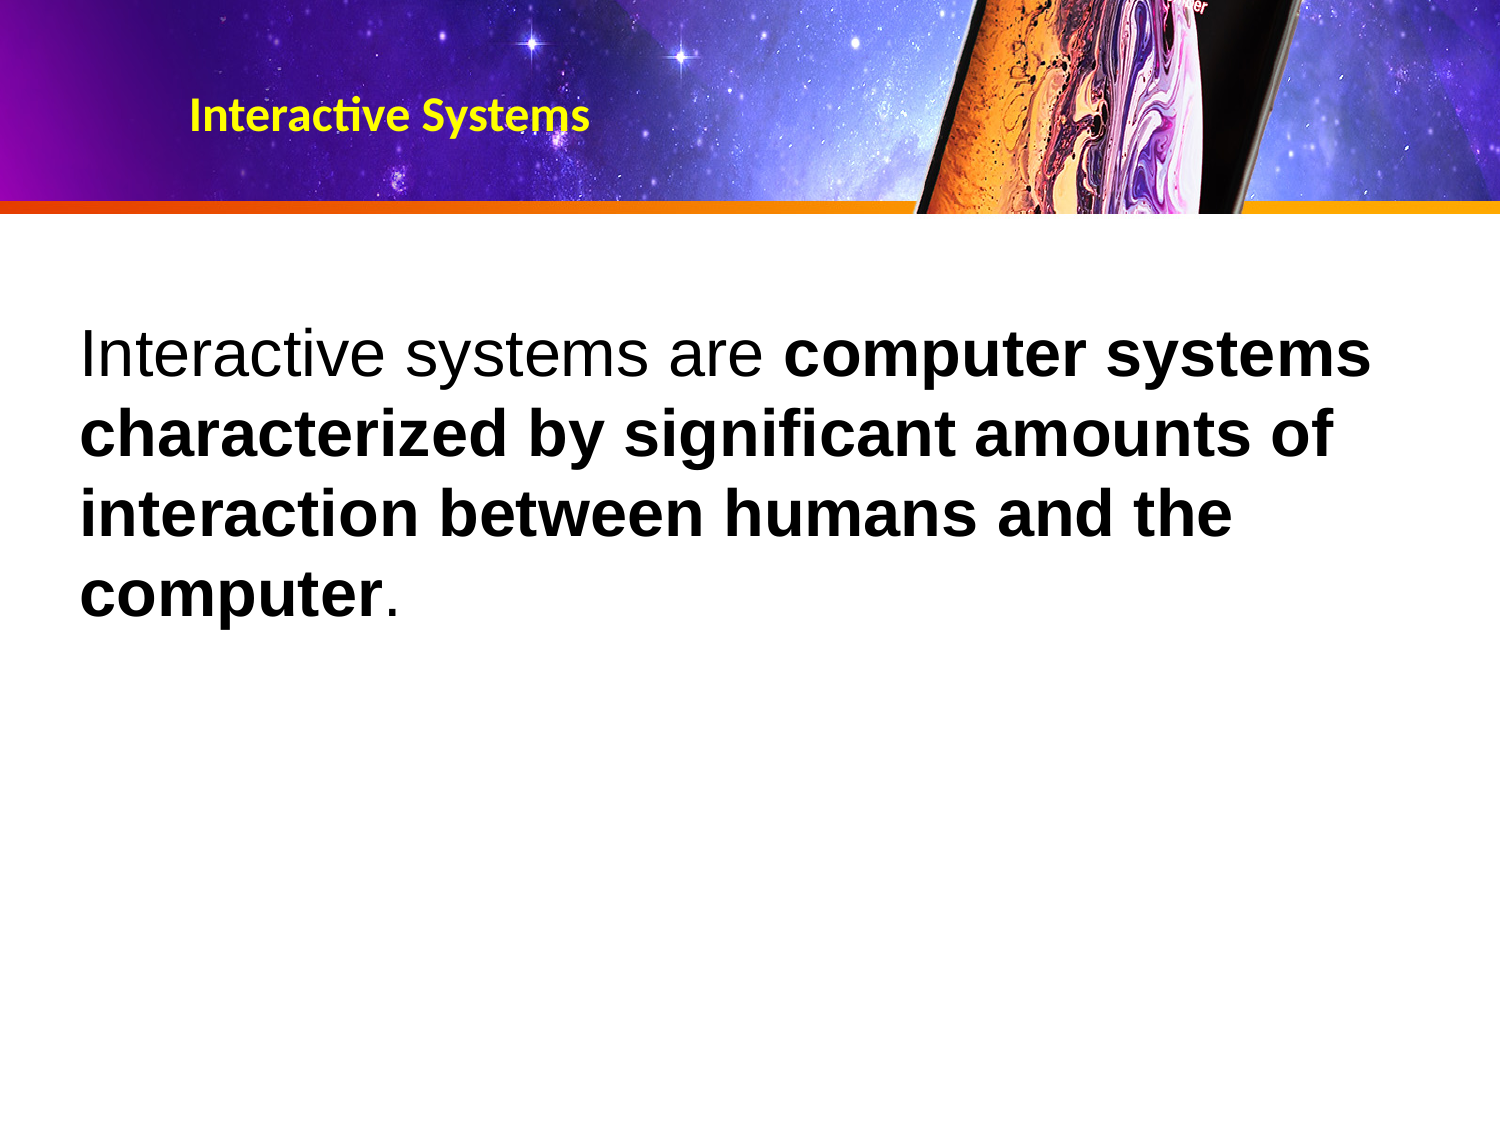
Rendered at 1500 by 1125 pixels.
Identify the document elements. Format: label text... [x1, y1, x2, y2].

picture [0, 0, 1500, 1125]
title Interactive Systems [0, 66, 1022, 192]
text_box Interactive systems are computer systems characterized by significant amounts of interaction between humans and the computer. [64, 302, 1483, 638]
